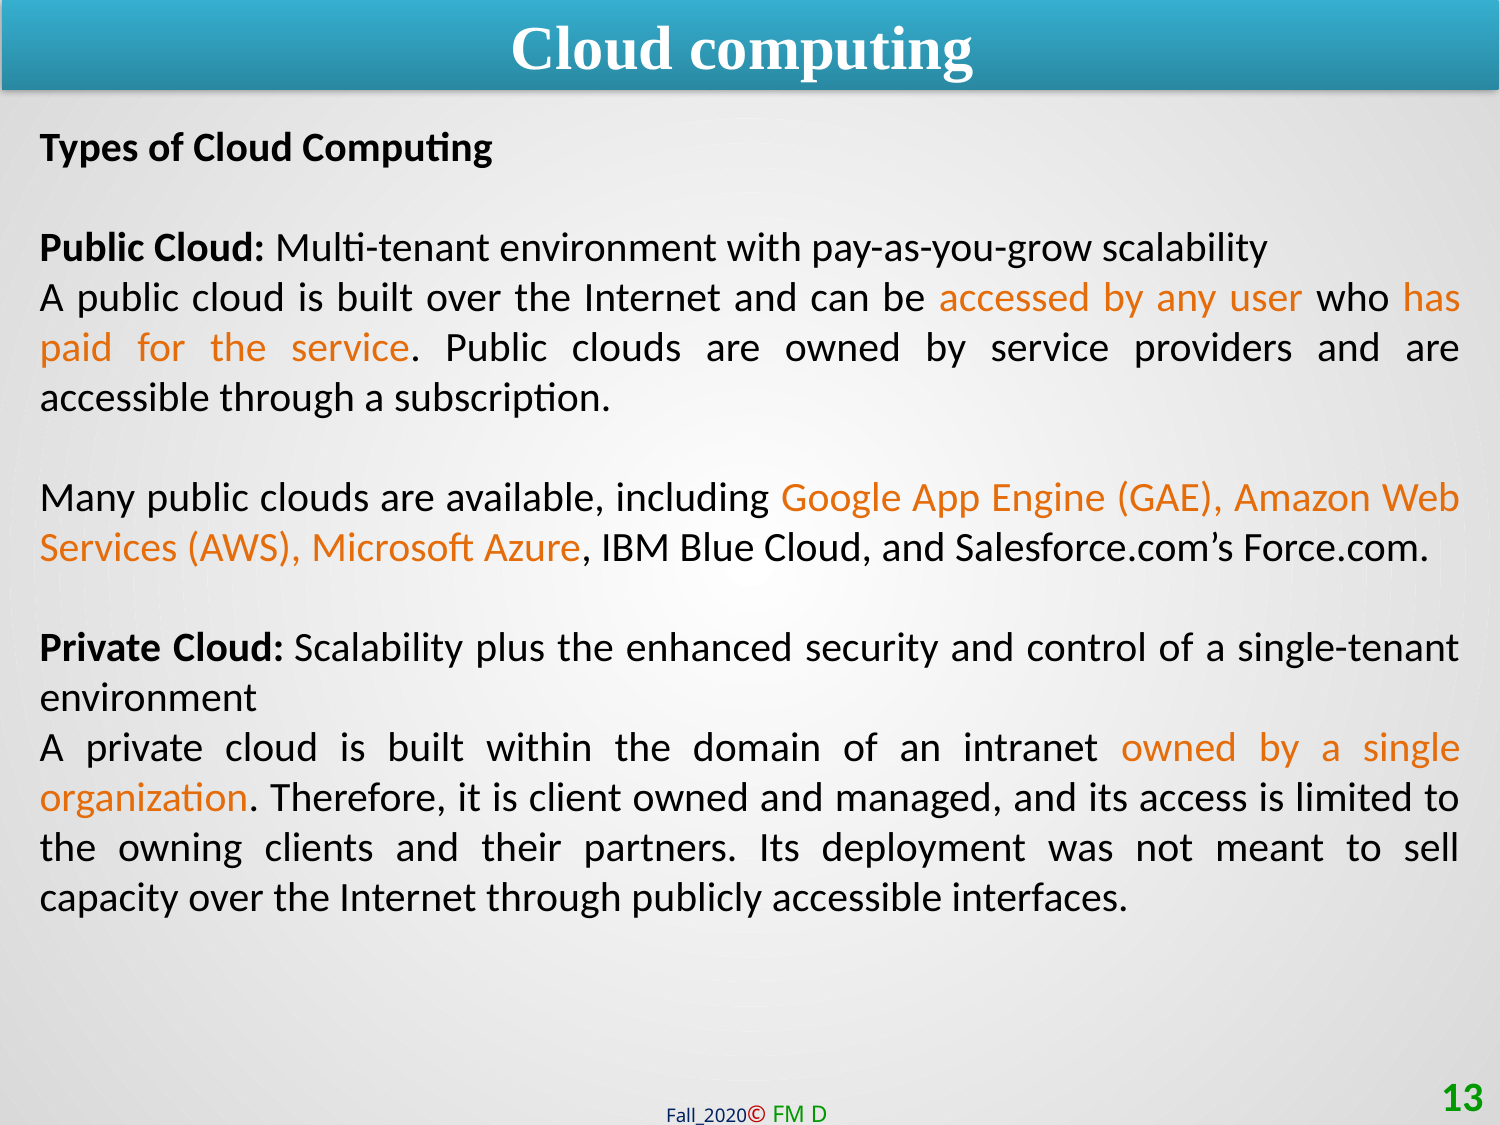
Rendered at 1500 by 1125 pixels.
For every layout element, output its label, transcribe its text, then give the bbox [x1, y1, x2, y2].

text_box Cloud computing [2, 0, 1499, 90]
slide_number 13 [1148, 1065, 1499, 1125]
text_box Types of Cloud Computing Public Cloud: Multi-tenant environment with pay-as-you-grow scalability A public cloud is built over the Internet and can be accessed by any user who has paid for the service. Public clouds are owned by service providers and are accessible through a subscription. Many public clouds are available, including Google App Engine (GAE), Amazon Web Services (AWS), Microsoft Azure, IBM Blue Cloud, and Salesforce.com’s Force.com. Private Cloud: Scalability plus the enhanced security and control of a single-tenant environment A private cloud is built within the domain of an intranet owned by a single organization. Therefore, it is client owned and managed, and its access is limited to the owning clients and their partners. Its deployment was not meant to sell capacity over the Internet through publicly accessible interfaces. [24, 112, 1476, 978]
